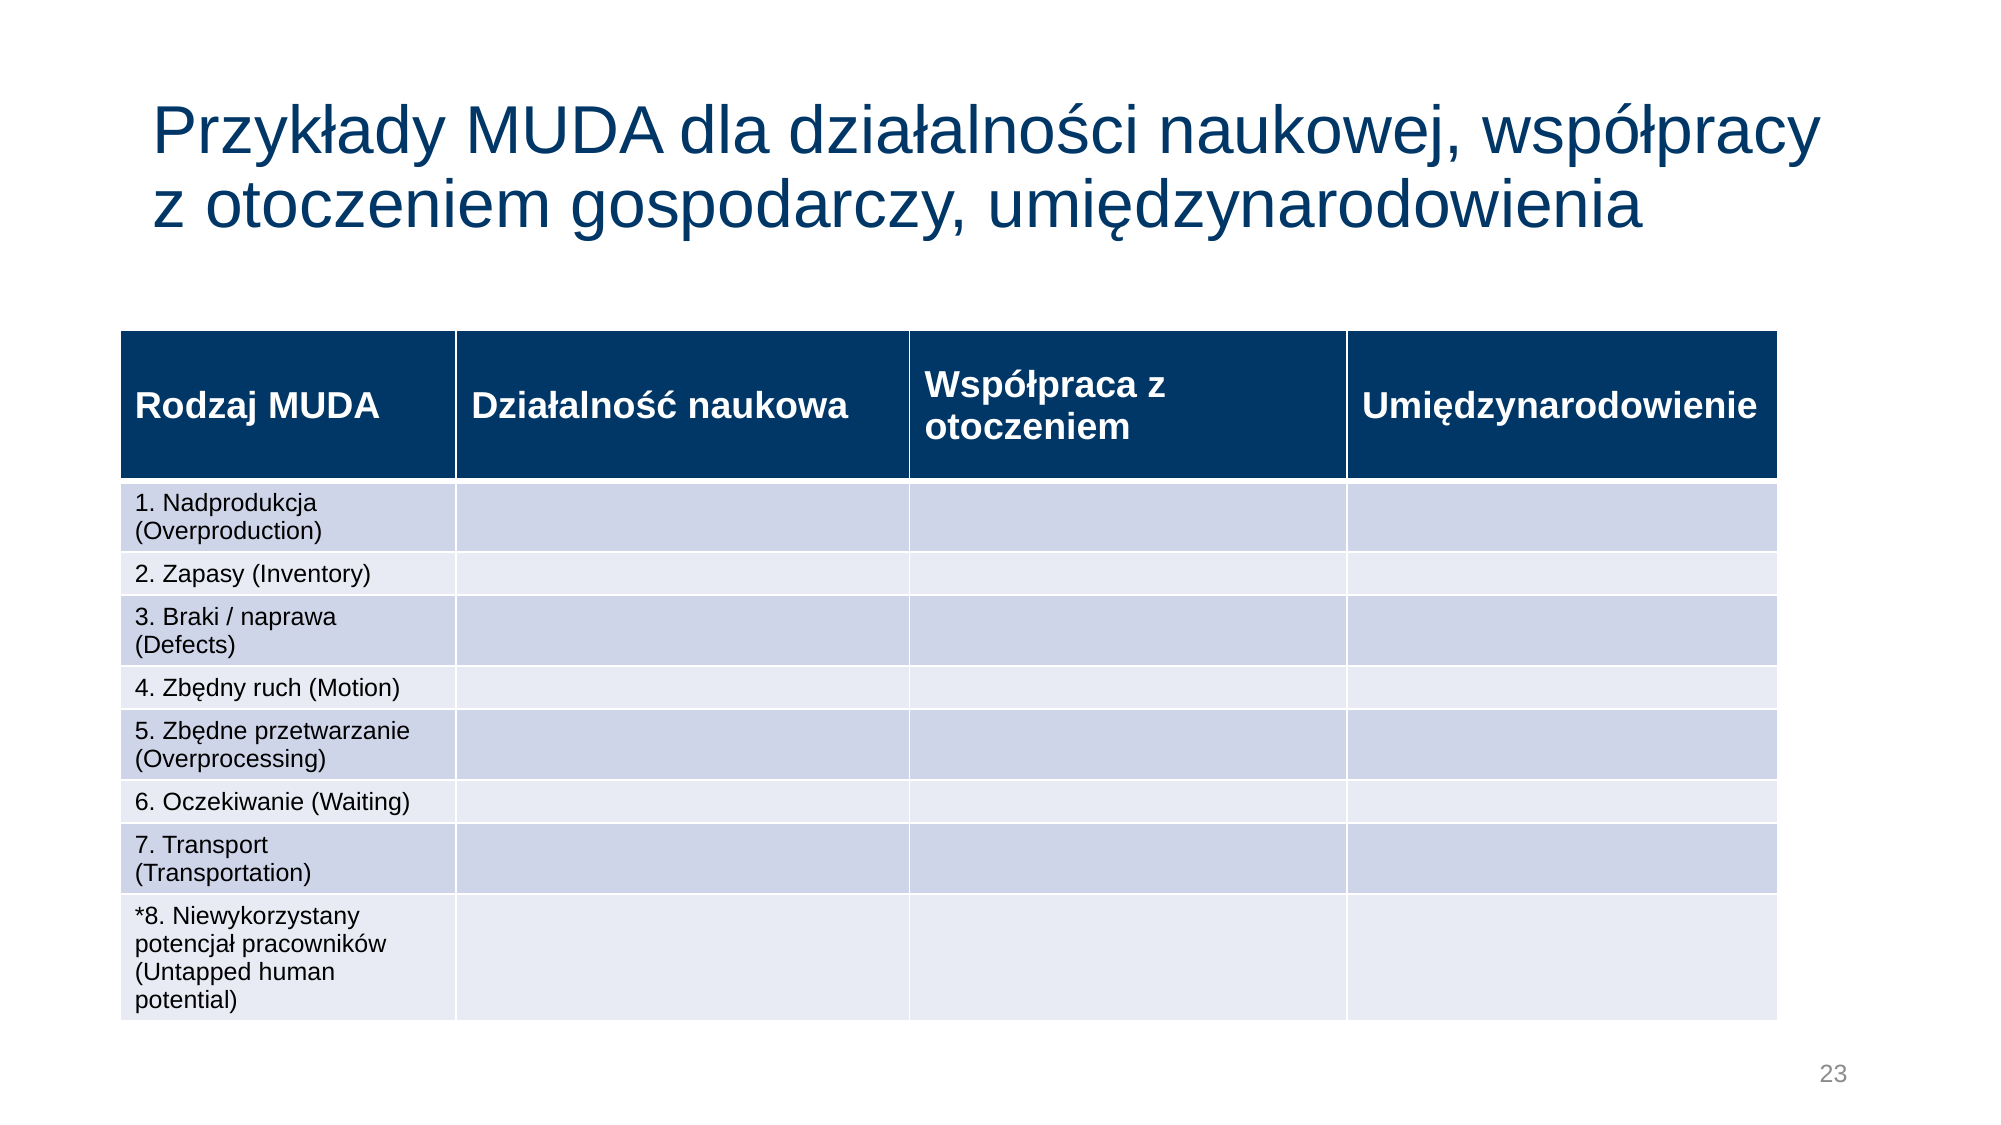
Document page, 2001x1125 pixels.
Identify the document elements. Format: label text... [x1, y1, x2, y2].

table_cell [457, 895, 909, 1020]
table_cell 5. Zbędne przetwarzanie (Overprocessing) [121, 710, 455, 779]
table_cell *8. Niewykorzystany potencjał pracowników (Untapped human potential) [121, 895, 455, 1020]
table_cell 3. Braki / naprawa (Defects) [121, 596, 455, 665]
table_cell [1348, 895, 1777, 1020]
table_cell [1348, 781, 1777, 822]
table_cell [457, 484, 909, 551]
table_cell [457, 781, 909, 822]
table_cell [1348, 484, 1777, 551]
table_cell 6. Oczekiwanie (Waiting) [121, 781, 455, 822]
table_cell [457, 667, 909, 708]
table_cell 4. Zbędny ruch (Motion) [121, 667, 455, 708]
table_cell [910, 484, 1346, 551]
table_header Współpraca z otoczeniem [910, 331, 1346, 478]
slide_number 23 [1412, 1042, 1863, 1103]
table_cell [1348, 596, 1777, 665]
table_cell [457, 824, 909, 893]
table_cell 1. Nadprodukcja (Overproduction) [121, 484, 455, 551]
table_cell [910, 895, 1346, 1020]
table_cell [910, 596, 1346, 665]
title Przykłady MUDA dla działalności naukowej, współpracy z otoczeniem gospodarczy, umiędzynarodowienia [137, 59, 1863, 278]
table_cell [1348, 667, 1777, 708]
table_cell [910, 710, 1346, 779]
table_cell [910, 824, 1346, 893]
table_header Działalność naukowa [457, 331, 909, 478]
table_header Rodzaj MUDA [121, 331, 455, 478]
table_cell [910, 781, 1346, 822]
table_cell [1348, 824, 1777, 893]
table_cell [457, 553, 909, 594]
table_cell [1348, 553, 1777, 594]
table_cell 7. Transport (Transportation) [121, 824, 455, 893]
table_cell [910, 667, 1346, 708]
table_cell [910, 553, 1346, 594]
table_cell 2. Zapasy (Inventory) [121, 553, 455, 594]
table_header Umiędzynarodowienie [1348, 331, 1777, 478]
table_cell [457, 710, 909, 779]
table_cell [1348, 710, 1777, 779]
table_cell [457, 596, 909, 665]
